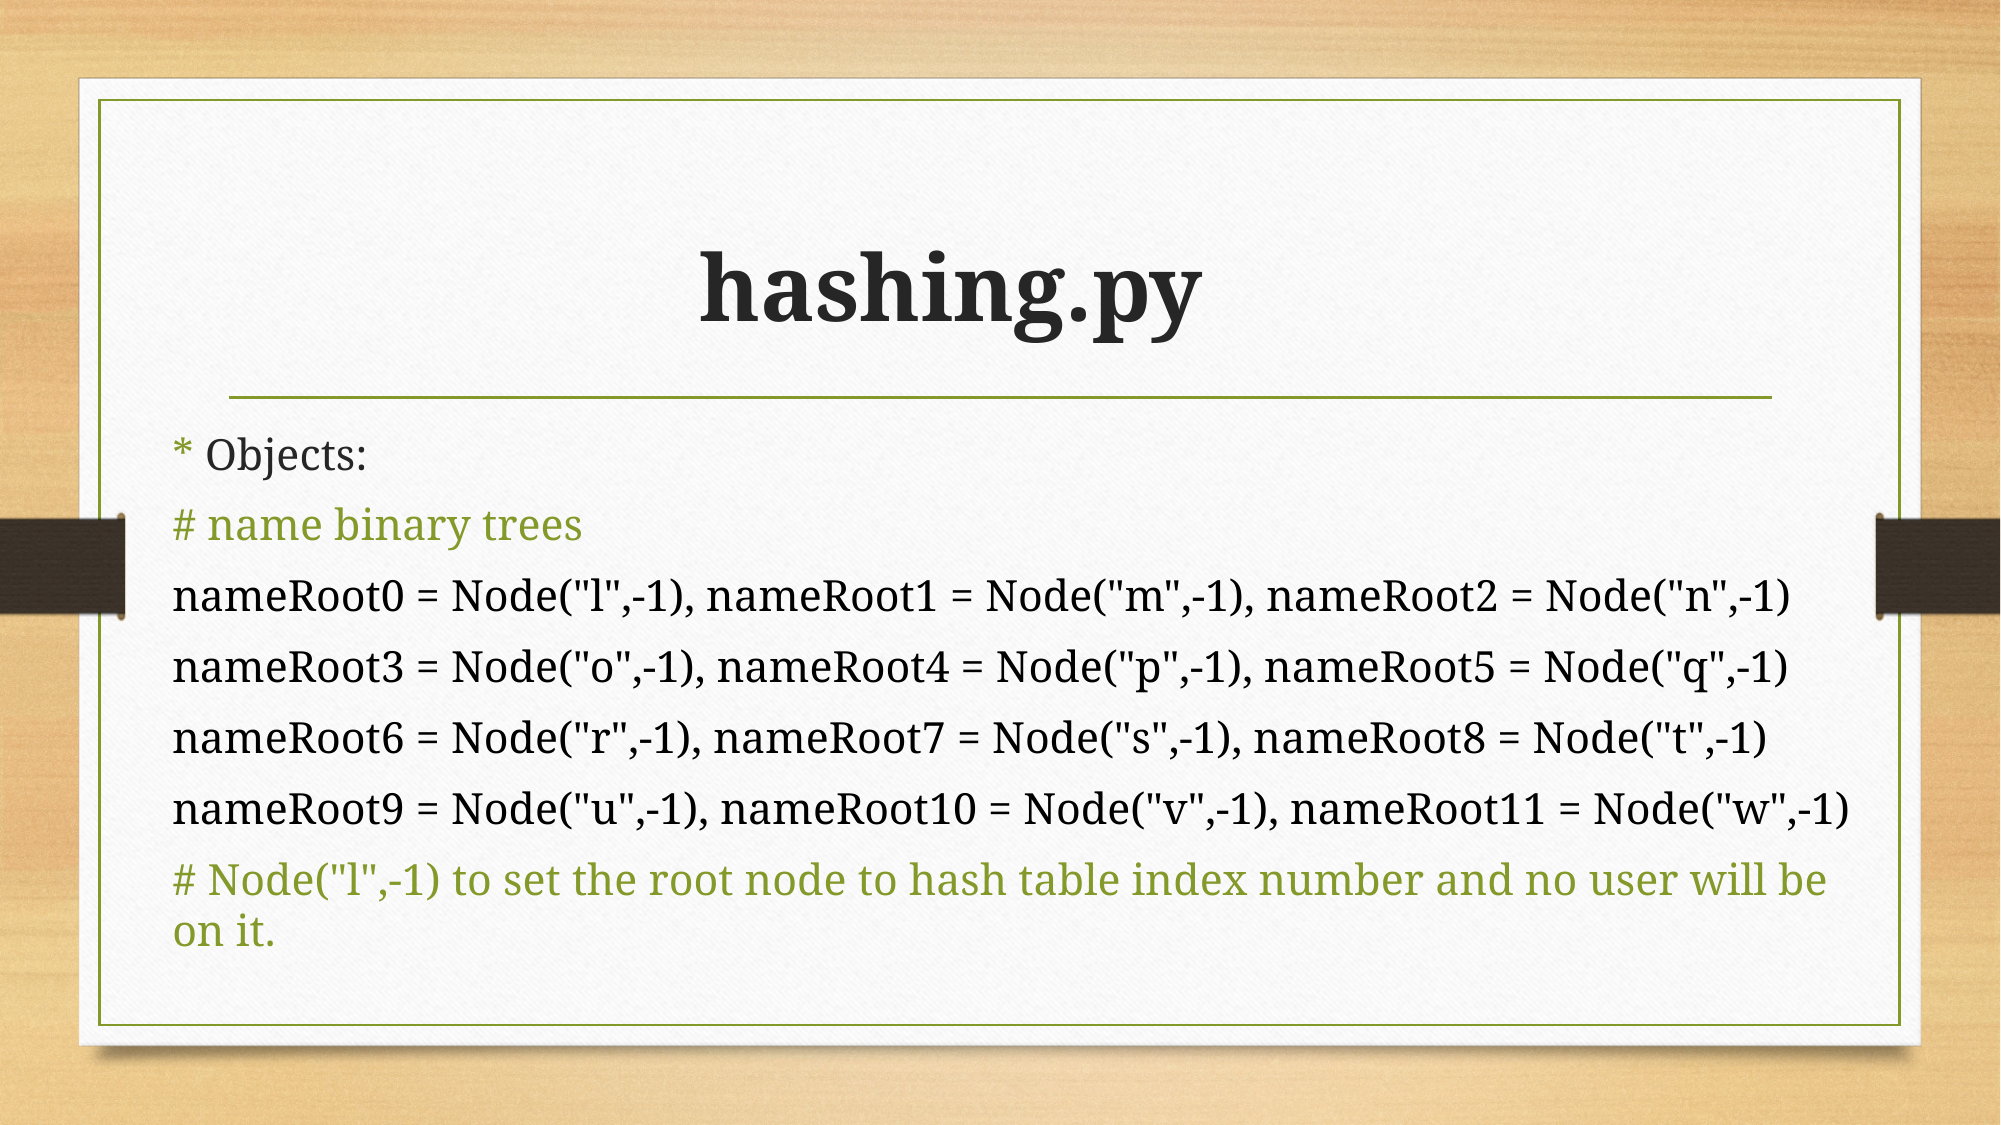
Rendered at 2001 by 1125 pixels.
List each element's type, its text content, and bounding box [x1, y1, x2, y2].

list * Objects: # name binary trees nameRoot0 = Node("l",-1), nameRoot1 = Node("m",-1), nameRoot2 = Node("n",-1) nameRoot3 = Node("o",-1), nameRoot4 = Node("p",-1), nameRoot5 = Node("q",-1) nameRoot6 = Node("r",-1), nameRoot7 = Node("s",-1), nameRoot8 = Node("t",-1) nameRoot9 = Node("u",-1), nameRoot10 = Node("v",-1), nameRoot11 = Node("w",-1) # Node("l",-1) to set the root node to hash table index number and no user will be on it. [157, 419, 1894, 963]
picture [0, 0, 2001, 1125]
title hashing.py [175, 177, 1751, 392]
